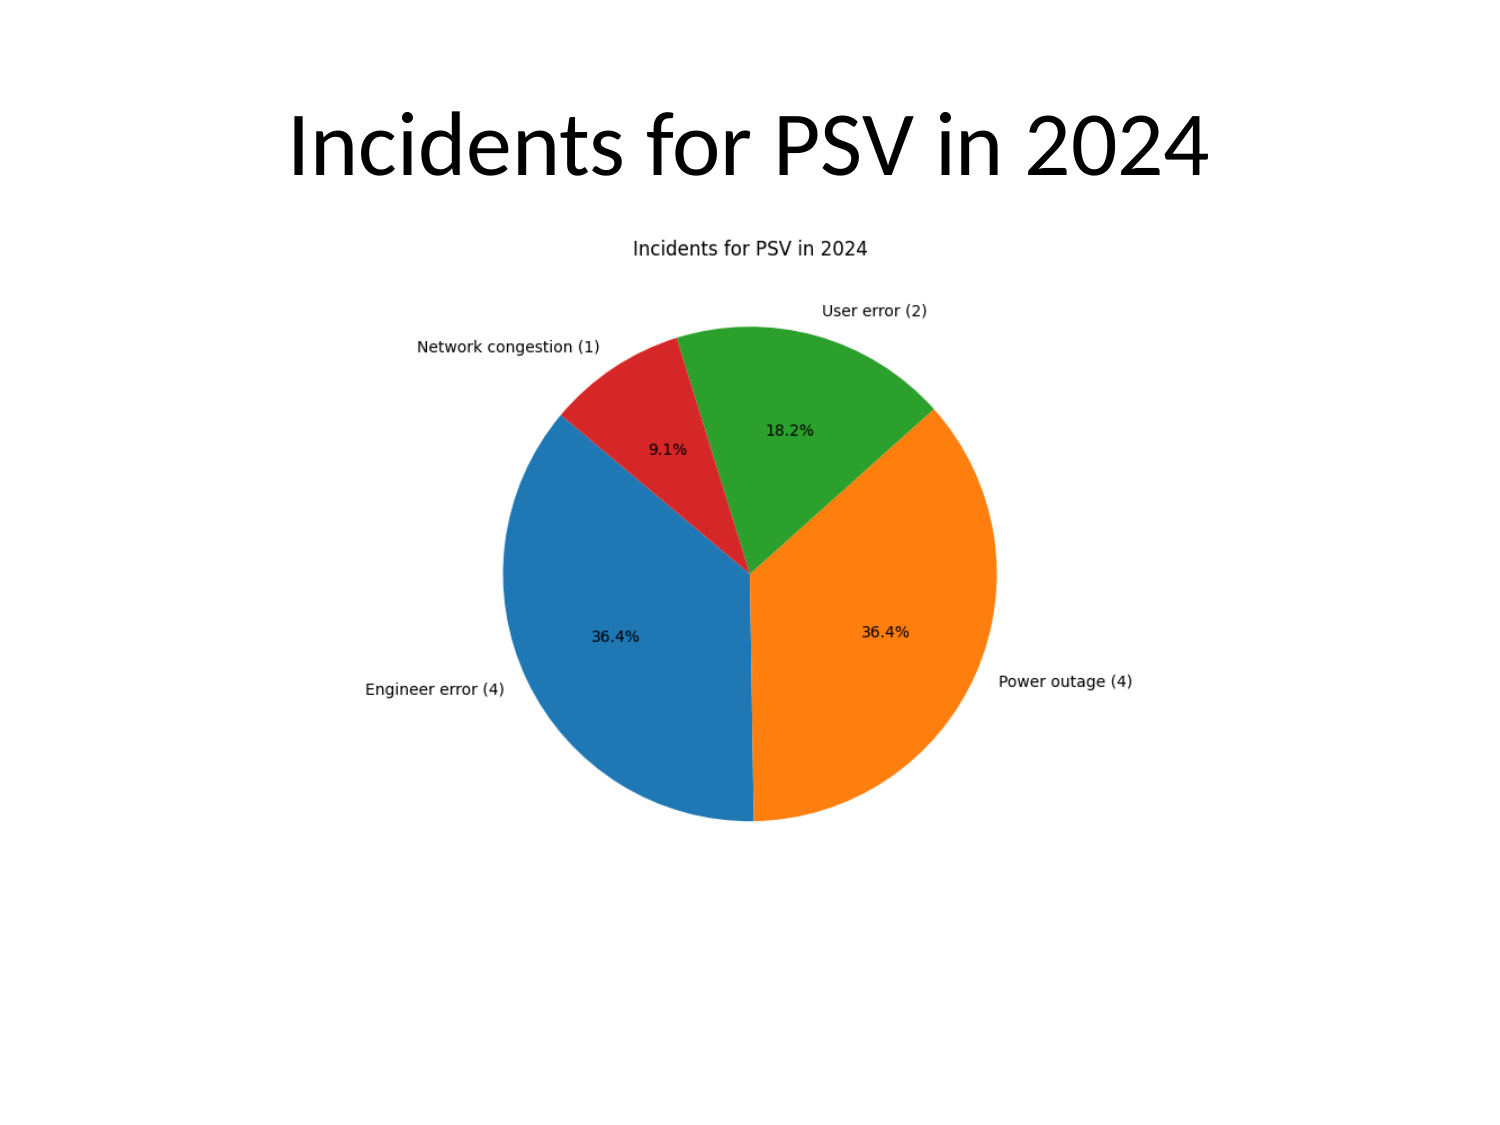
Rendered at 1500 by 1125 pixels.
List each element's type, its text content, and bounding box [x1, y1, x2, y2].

title Incidents for PSV in 2024 [75, 45, 1425, 233]
picture [299, 224, 1201, 901]
